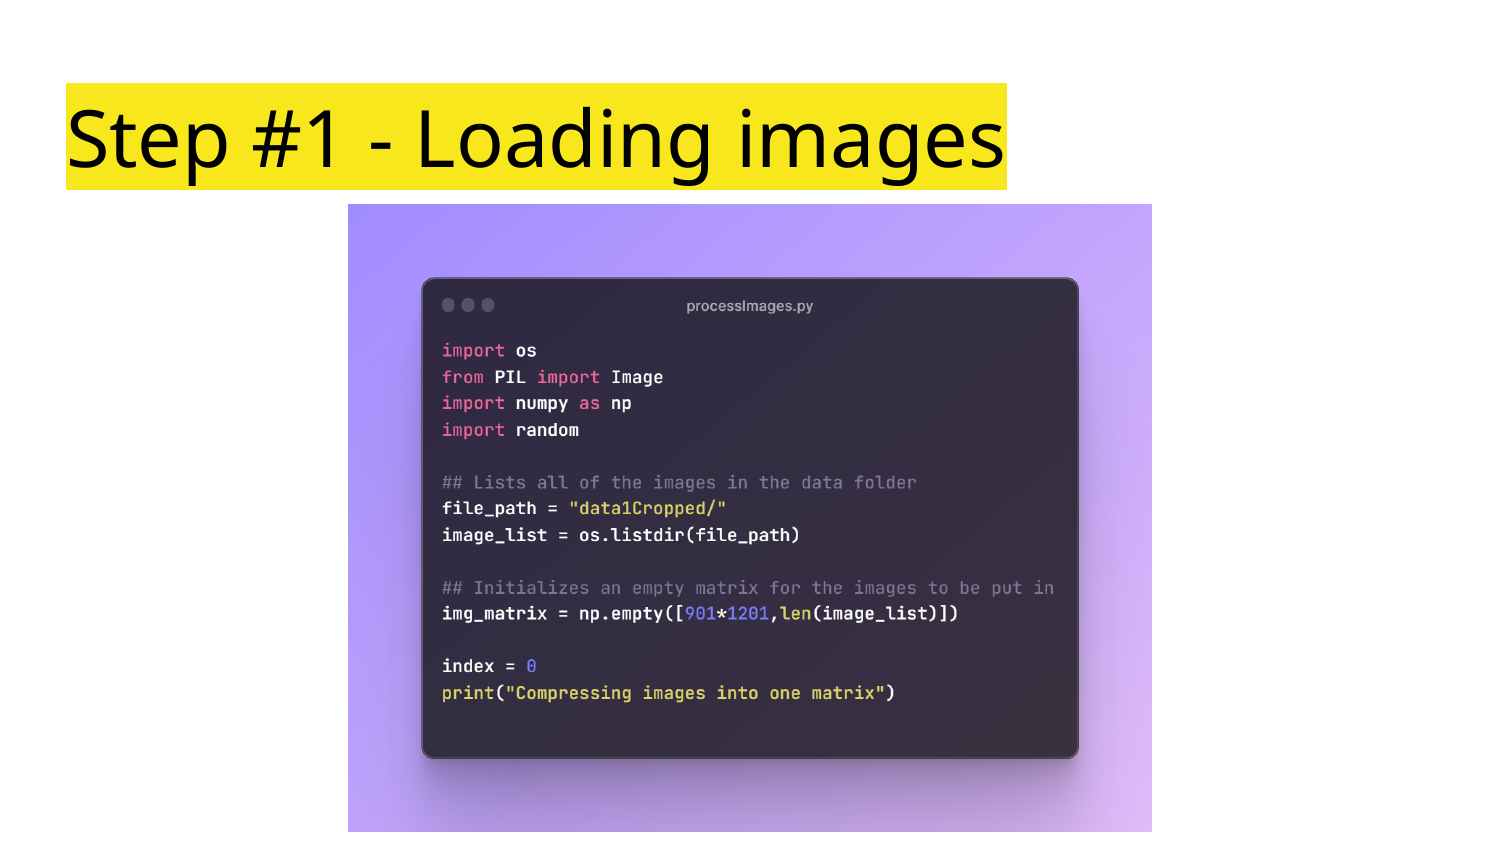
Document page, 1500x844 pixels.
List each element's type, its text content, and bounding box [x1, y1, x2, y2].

title Step #1 - Loading images [51, 72, 1449, 167]
picture [348, 204, 1152, 832]
